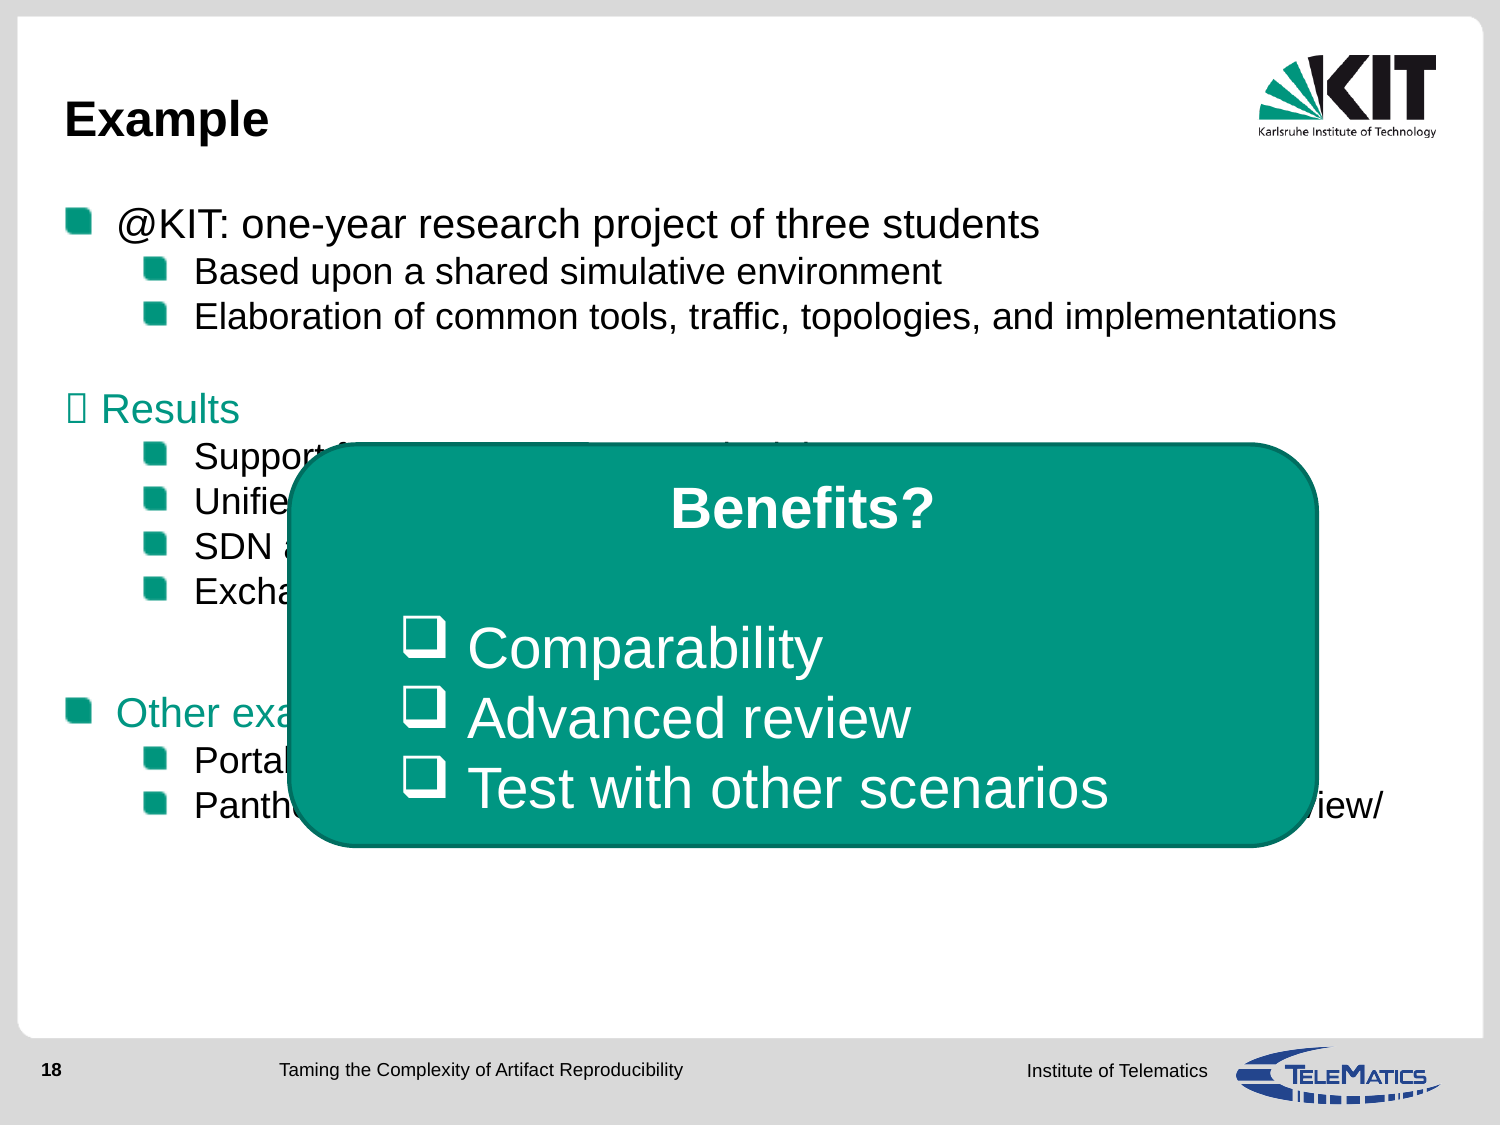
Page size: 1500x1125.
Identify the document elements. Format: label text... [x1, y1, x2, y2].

picture [0, 0, 1500, 1125]
text_box Benefits? Comparability Advanced review Test with other scenarios [287, 442, 1320, 849]
list @KIT: one-year research project of three students Based upon a shared simulative environment Elaboration of common tools, traffic, topologies, and implementations  Results Support for NS3, OMNeT++ and Mininet Unified data format for traffic and topologies SDN app integration (POX) Exchange / Share of apps, scenarios, and simulator Other examples Portable workflow framework (CK), http://cknowledge.org/ Pantheon of Congestion Control, http://pantheon.stanford.edu/overview/ [64, 196, 1436, 1000]
footer Taming the Complexity of Artifact Reproducibility [278, 1056, 977, 1117]
title Example [63, 54, 1199, 148]
